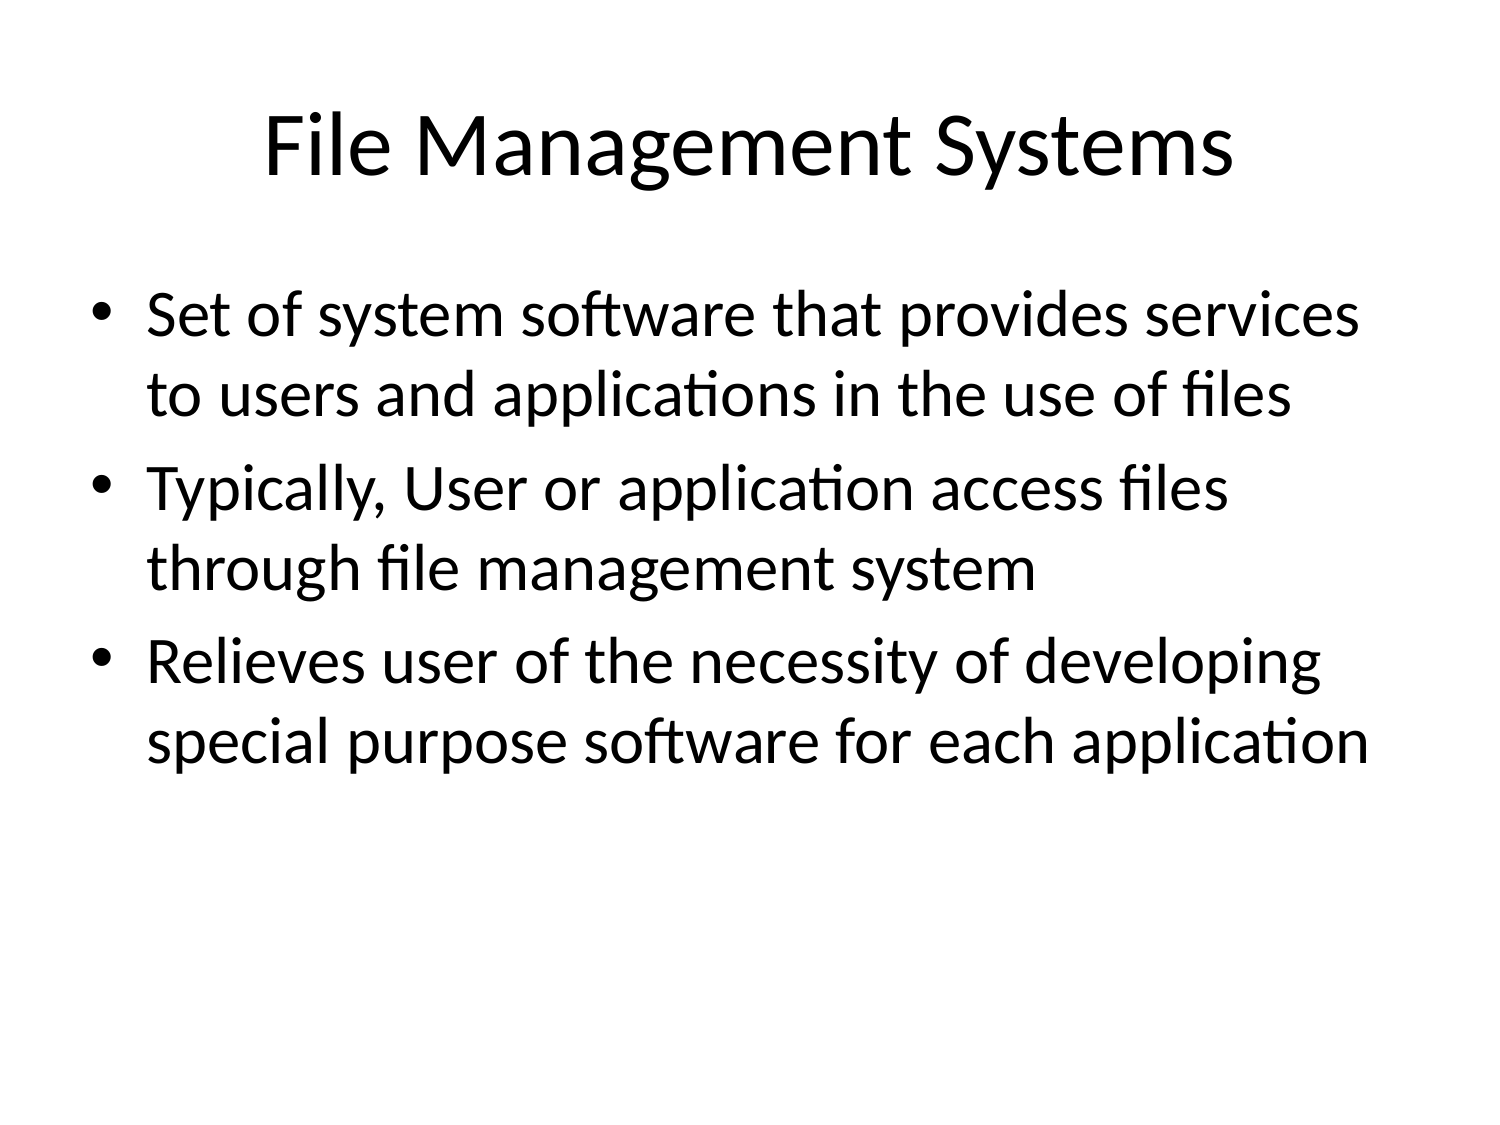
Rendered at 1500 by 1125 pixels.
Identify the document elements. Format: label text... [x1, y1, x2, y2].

title File Management Systems [75, 45, 1425, 233]
list Set of system software that provides services to users and applications in the use of files Typically, User or application access files through file management system Relieves user of the necessity of developing special purpose software for each application [75, 262, 1425, 1005]
